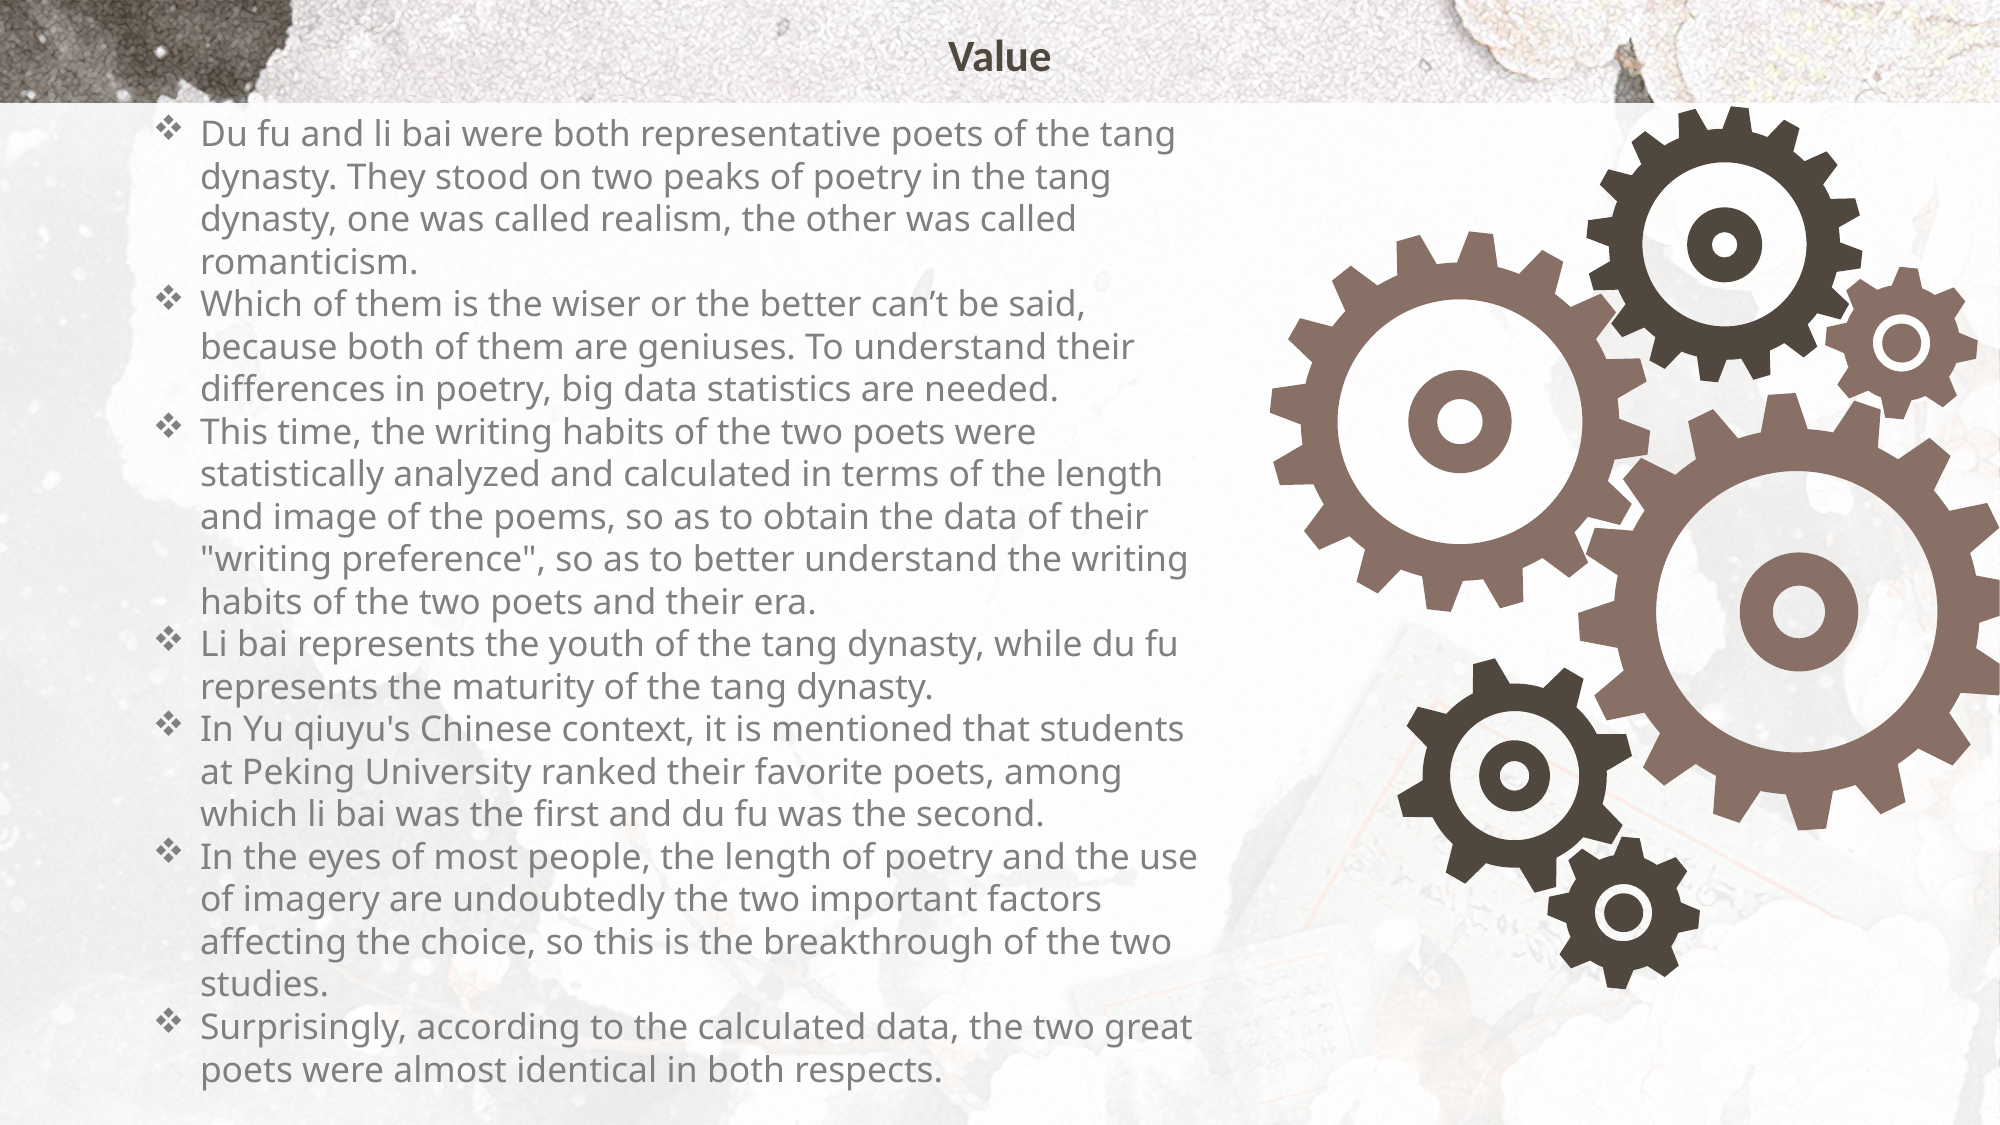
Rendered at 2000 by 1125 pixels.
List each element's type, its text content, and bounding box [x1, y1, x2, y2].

text_box [1739, 552, 1859, 672]
text_box [1586, 106, 1863, 383]
text_box [1397, 658, 1632, 893]
text_box [1882, 323, 1922, 363]
text_box [1479, 740, 1550, 812]
text_box [1825, 266, 1978, 420]
text_box [1408, 370, 1512, 474]
text_box [1547, 836, 1700, 990]
text_box [1269, 231, 1651, 612]
title Value [698, 19, 1302, 89]
text_box [1687, 207, 1763, 283]
picture [0, 0, 2000, 103]
text_box [1578, 393, 2000, 831]
text_box Du fu and li bai were both representative poets of the tang dynasty. They stood on two peaks of poetry in the tang dynasty, one was called realism, the other was called romanticism. Which of them is the wiser or the better can’t be said, because both of them are geniuses. To understand their differences in poetry, big data statistics are needed. This time, the writing habits of the two poets were statistically analyzed and calculated in terms of the length and image of the poems, so as to obtain the data of their "writing preference", so as to better understand the writing habits of the two poets and their era. Li bai represents the youth of the tang dynasty, while du fu represents the maturity of the tang dynasty. In Yu qiuyu's Chinese context, it is mentioned that students at Peking University ranked their favorite poets, among which li bai was the first and du fu was the second. In the eyes of most people, the length of poetry and the use of imagery are undoubtedly the two important factors affecting the choice, so this is the breakthrough of the two studies. Surprisingly, according to the calculated data, the two great poets were almost identical in both respects. [138, 103, 1229, 1097]
text_box [1604, 893, 1644, 933]
